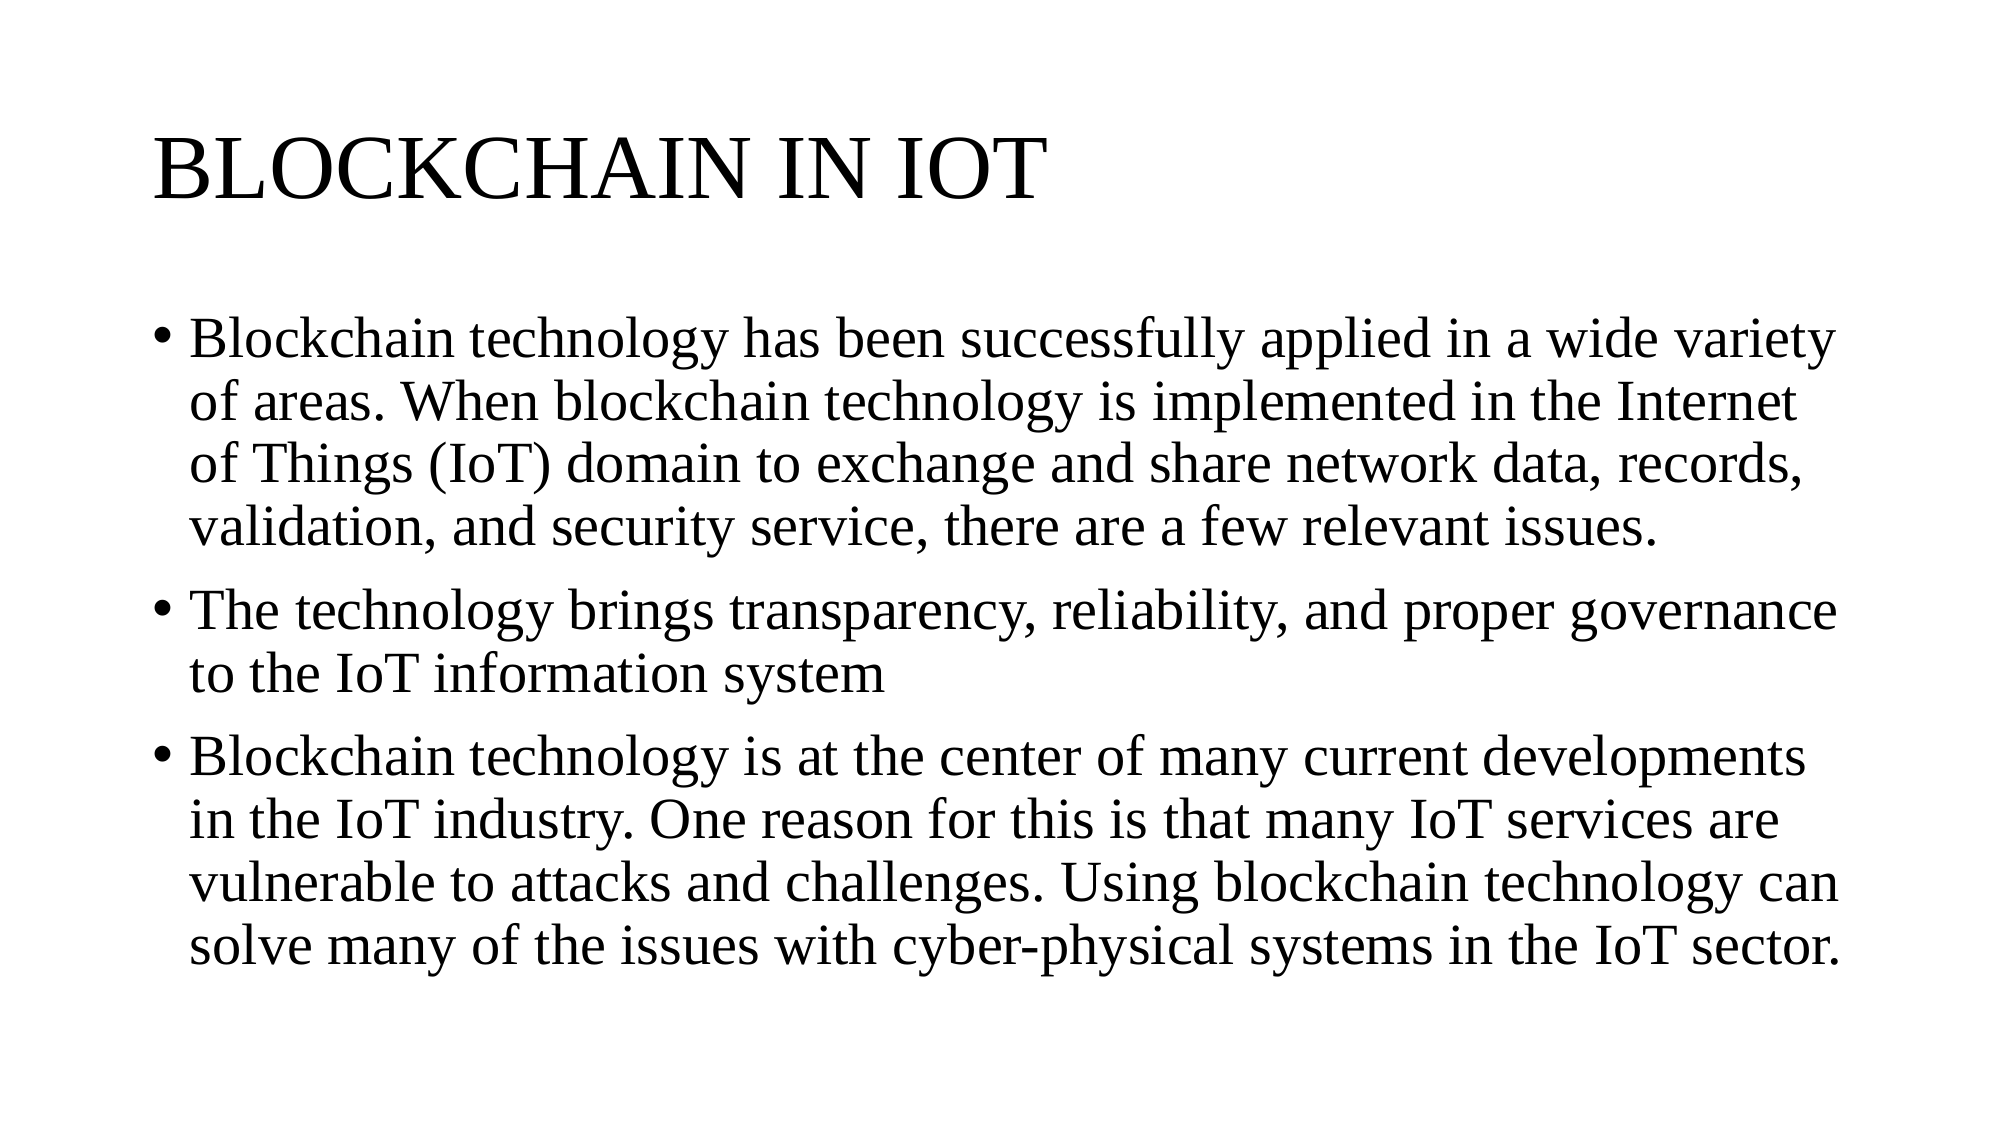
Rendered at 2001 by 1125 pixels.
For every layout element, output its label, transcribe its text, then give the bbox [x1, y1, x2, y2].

list Blockchain technology has been successfully applied in a wide variety of areas. When blockchain technology is implemented in the Internet of Things (IoT) domain to exchange and share network data, records, validation, and security service, there are a few relevant issues. The technology brings transparency, reliability, and proper governance to the IoT information system Blockchain technology is at the center of many current developments in the IoT industry. One reason for this is that many IoT services are vulnerable to attacks and challenges. Using blockchain technology can solve many of the issues with cyber-physical systems in the IoT sector. [137, 299, 1863, 1014]
title BLOCKCHAIN IN IOT [137, 59, 1863, 278]
